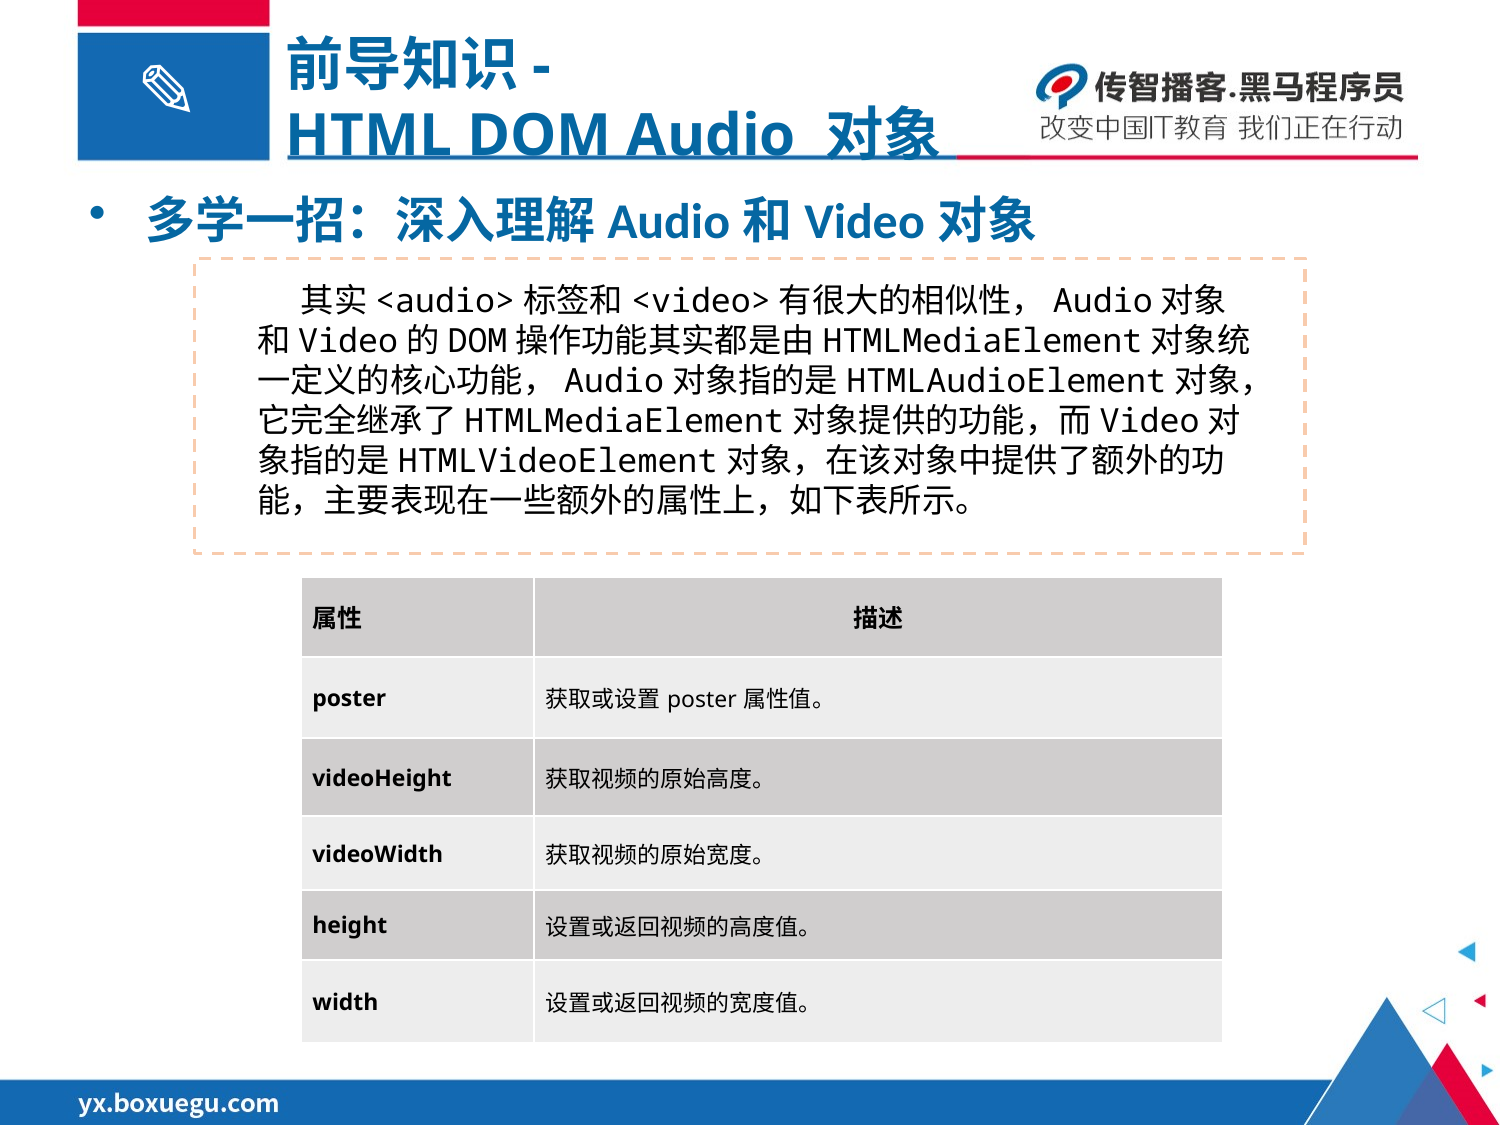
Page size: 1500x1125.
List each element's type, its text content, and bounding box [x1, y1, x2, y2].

table_cell 获取视频的原始宽度。 [535, 817, 1222, 889]
table_header 描述 [535, 578, 1222, 656]
table_cell height [302, 891, 533, 959]
table_cell 设置或返回视频的宽度值。 [535, 961, 1222, 1042]
text_box 其实<audio>标签和<video>有很大的相似性，Audio对象和Video的DOM操作功能其实都是由HTMLMediaElement对象统一定义的核心功能，Audio对象指的是HTMLAudioElement对象，它完全继承了HTMLMediaElement对象提供的功能，而Video对象指的是HTMLVideoElement对象，在该对象中提供了额外的功能，主要表现在一些额外的属性上，如下表所示。 [242, 271, 1270, 527]
table_cell poster [302, 658, 533, 737]
table_header 属性 [302, 578, 533, 656]
table_cell width [302, 961, 533, 1042]
text_box 多学一招：深入理解Audio和Video对象 [74, 151, 1052, 257]
text_box [194, 258, 1306, 554]
table_cell videoWidth [302, 817, 533, 889]
table_cell 获取视频的原始高度。 [535, 739, 1222, 815]
table_cell 设置或返回视频的高度值。 [535, 891, 1222, 959]
text_box 前导知识- HTML DOM Audio 对象 [271, 34, 1500, 160]
table_cell 获取或设置poster属性值。 [535, 658, 1222, 737]
picture [0, 0, 1500, 1125]
table_cell videoHeight [302, 739, 533, 815]
